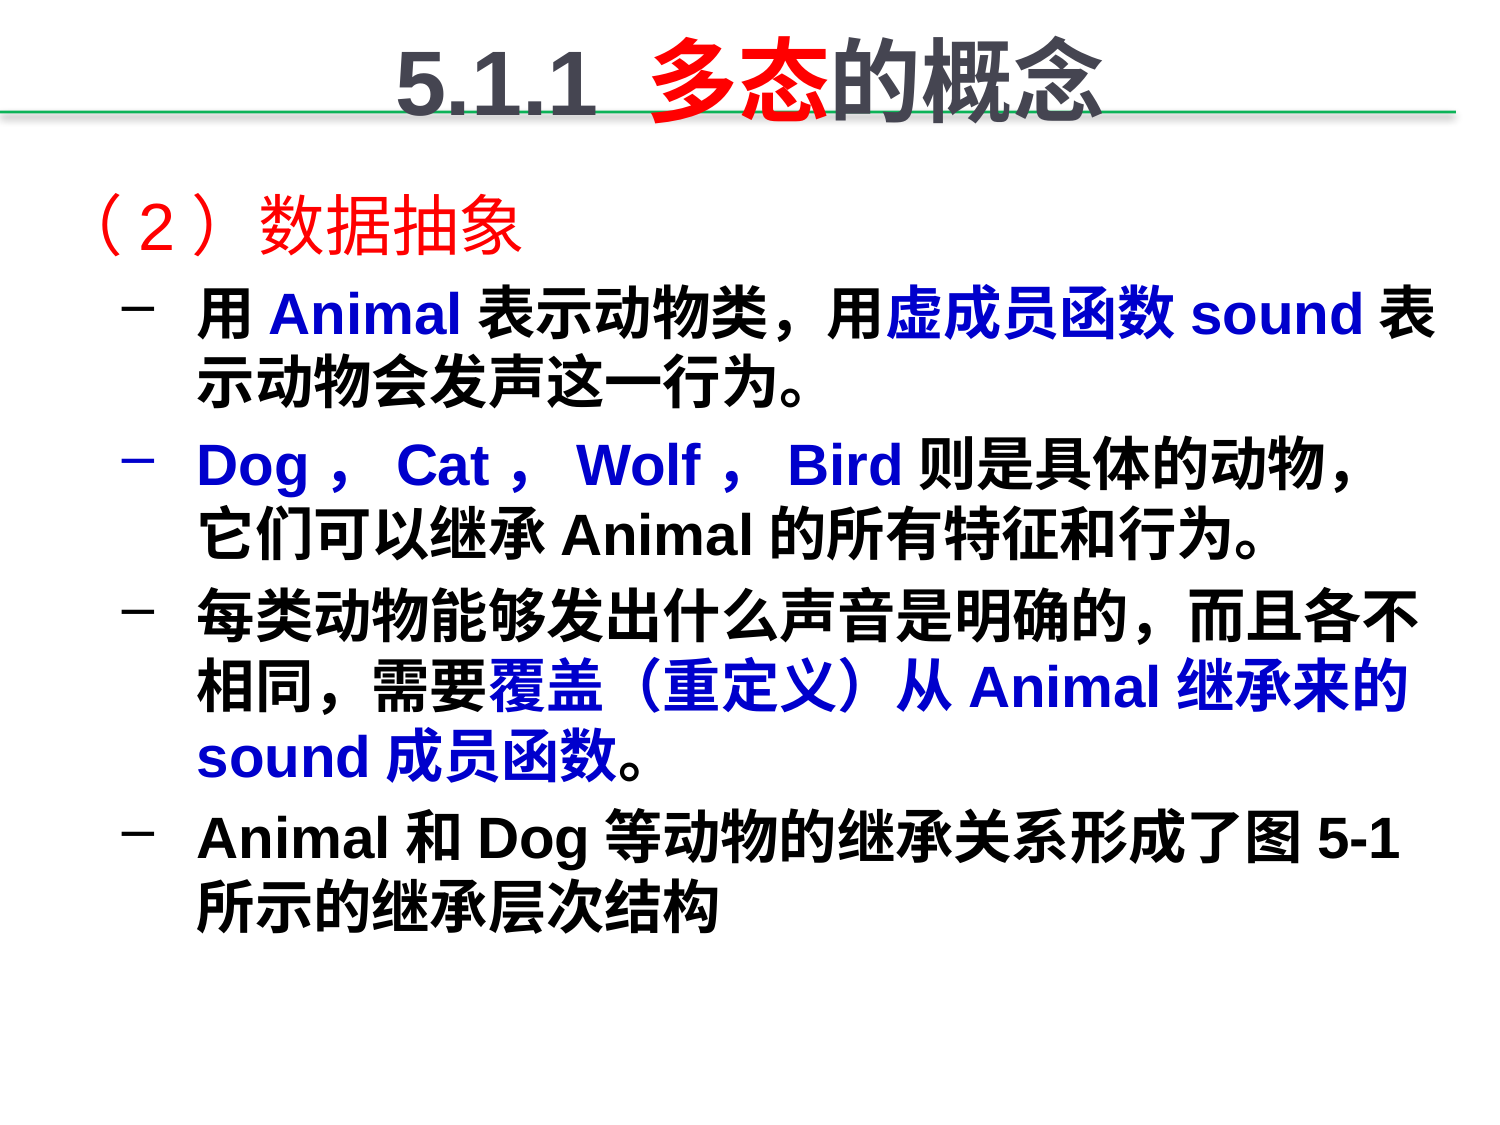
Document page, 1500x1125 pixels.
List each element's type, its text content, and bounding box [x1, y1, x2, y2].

title 5.1.1 多态的概念 [74, 11, 1426, 146]
list （2）数据抽象 用Animal表示动物类，用虚成员函数sound表示动物会发声这一行为。 Dog，Cat，Wolf，Bird则是具体的动物，它们可以继承Animal的所有特征和行为。 每类动物能够发出什么声音是明确的，而且各不相同，需要覆盖（重定义）从Animal继承来的sound成员函数。 Animal和Dog等动物的继承关系形成了图5-1所示的继承层次结构 [40, 176, 1456, 1025]
